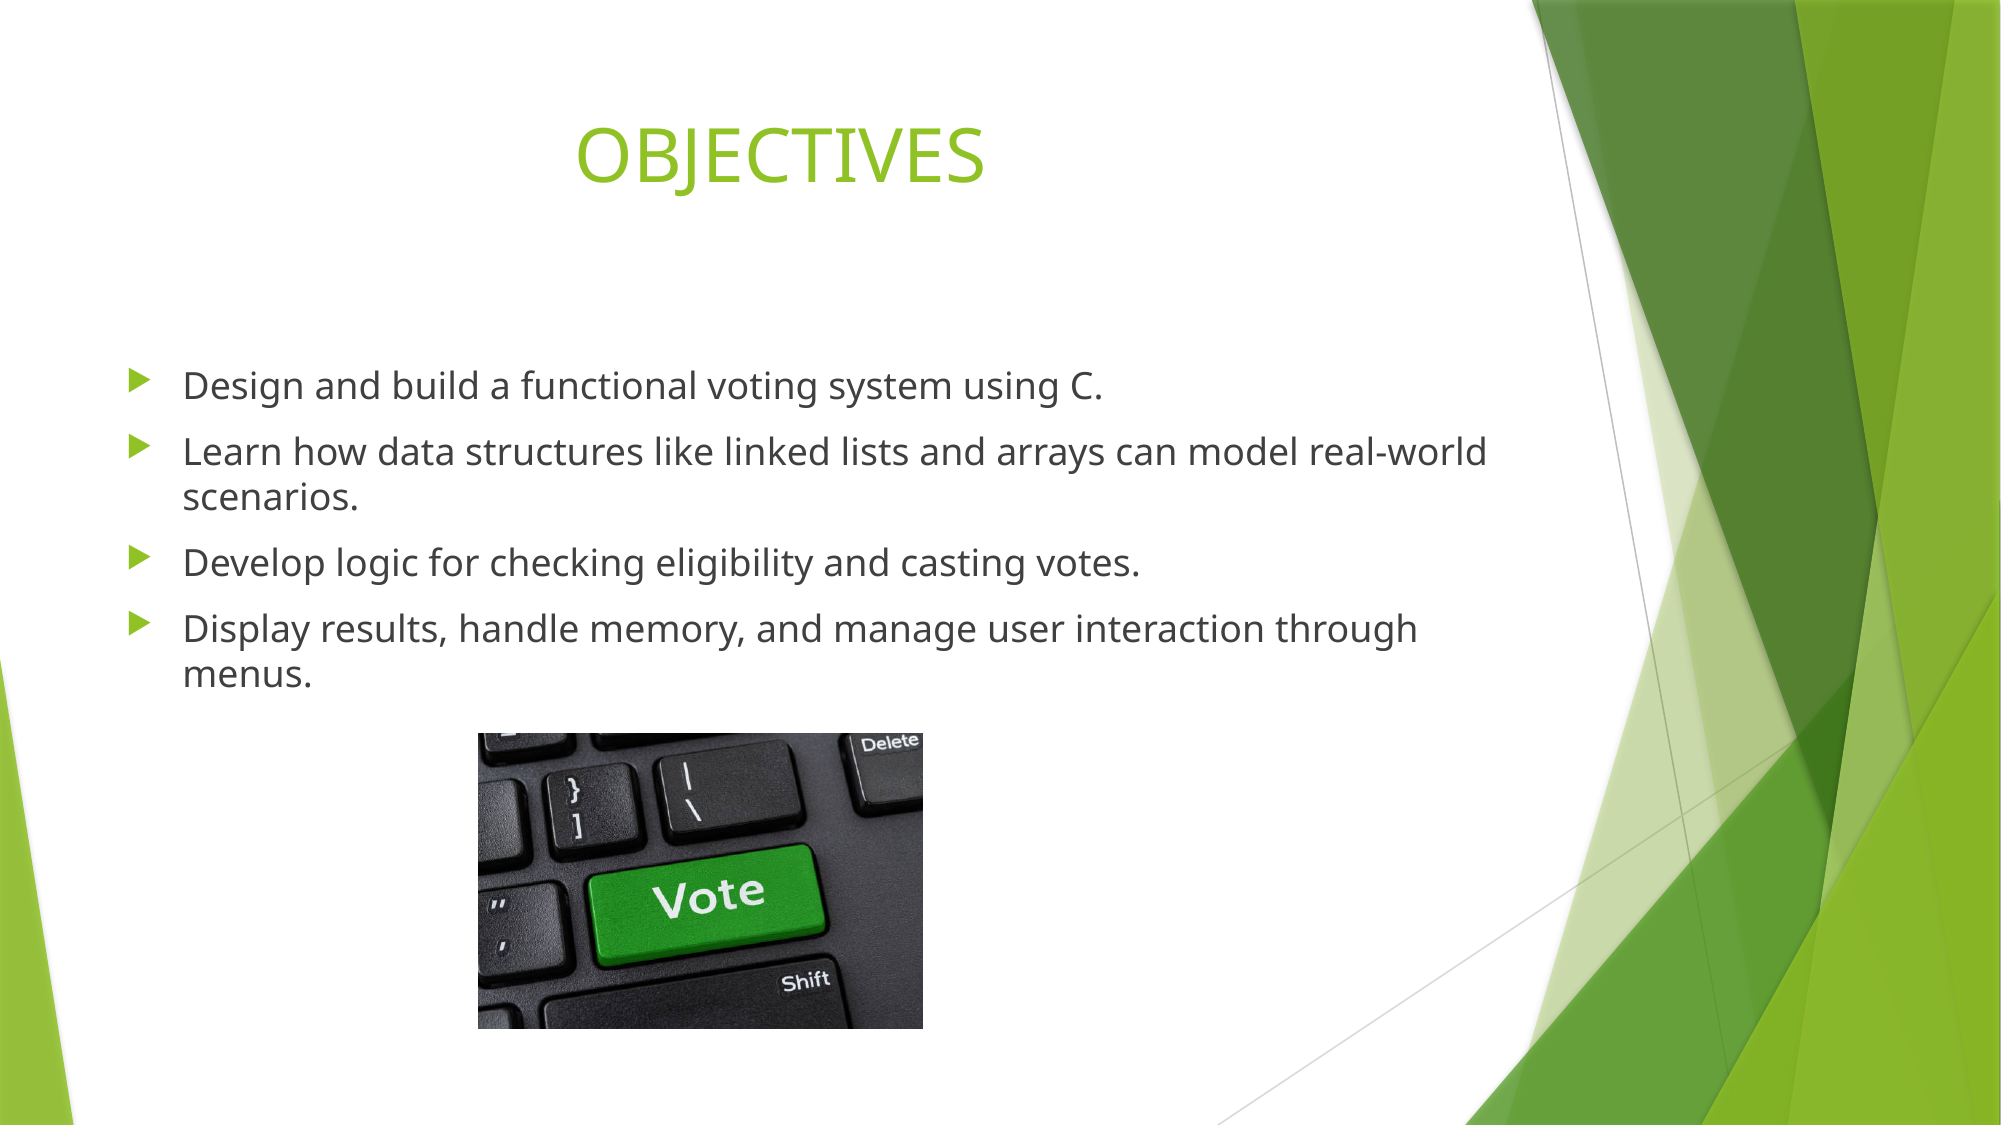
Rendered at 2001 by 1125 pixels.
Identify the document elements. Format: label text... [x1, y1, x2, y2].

picture [478, 732, 923, 1030]
list Design and build a functional voting system using C. Learn how data structures like linked lists and arrays can model real-world scenarios. Develop logic for checking eligibility and casting votes. Display results, handle memory, and manage user interaction through menus. [111, 354, 1522, 992]
title OBJECTIVES [111, 99, 1522, 317]
